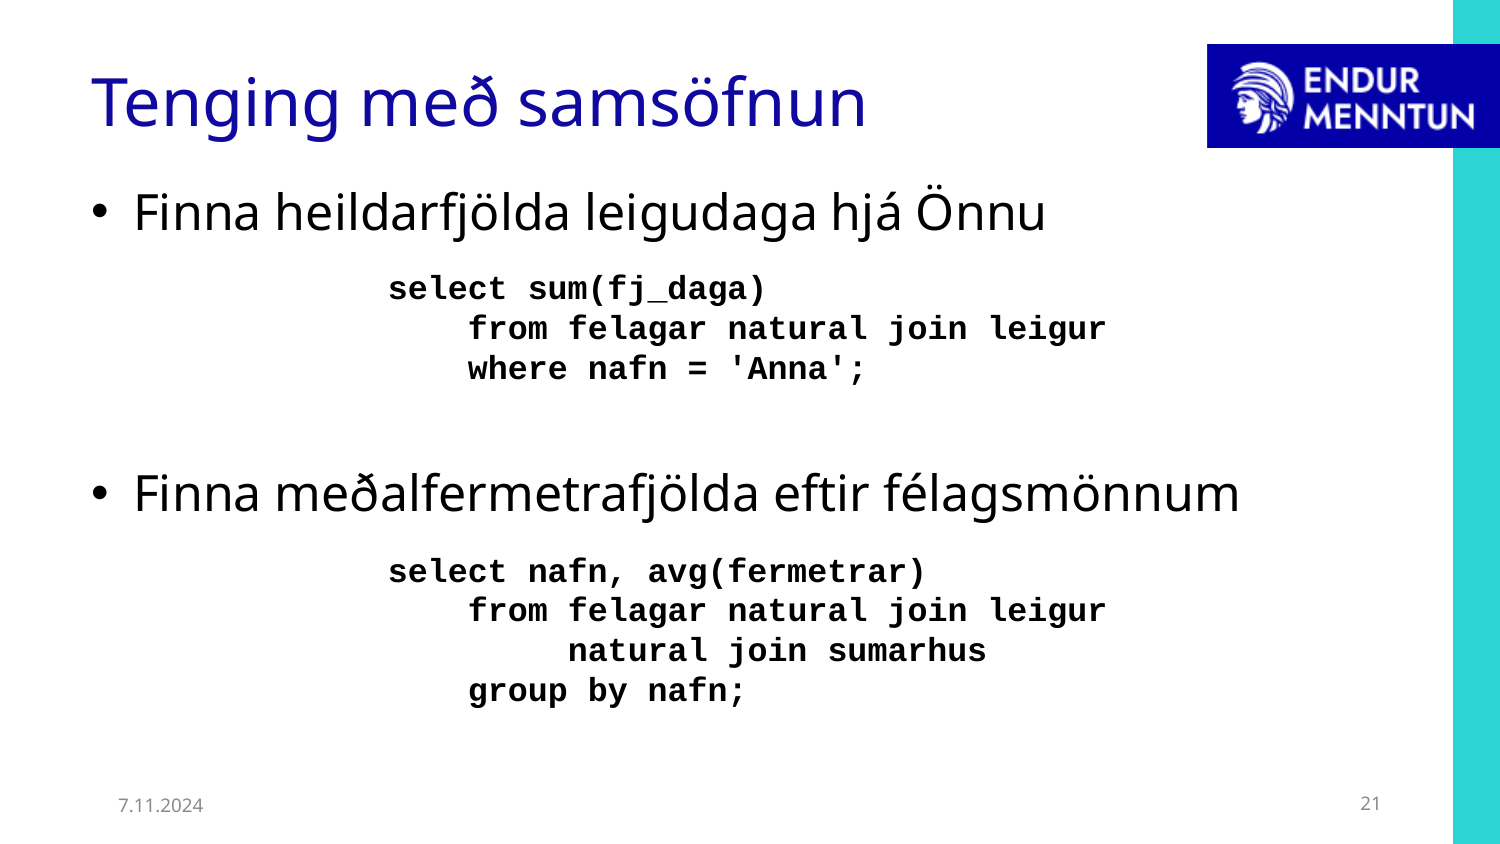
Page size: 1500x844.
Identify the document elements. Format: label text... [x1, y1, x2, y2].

title Tenging með samsöfnun [76, 57, 1273, 149]
slide_number 21 [1059, 782, 1397, 827]
text_box select nafn, avg(fermetrar) from felagar natural join leigur natural join sumarhus group by nafn; [373, 541, 1226, 716]
list Finna heildarfjölda leigudaga hjá Önnu Finna meðalfermetrafjölda eftir félagsmönnum [76, 172, 1273, 786]
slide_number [103, 782, 307, 827]
text_box select sum(fj_daga) from felagar natural join leigur where nafn = 'Anna'; [373, 259, 1157, 394]
